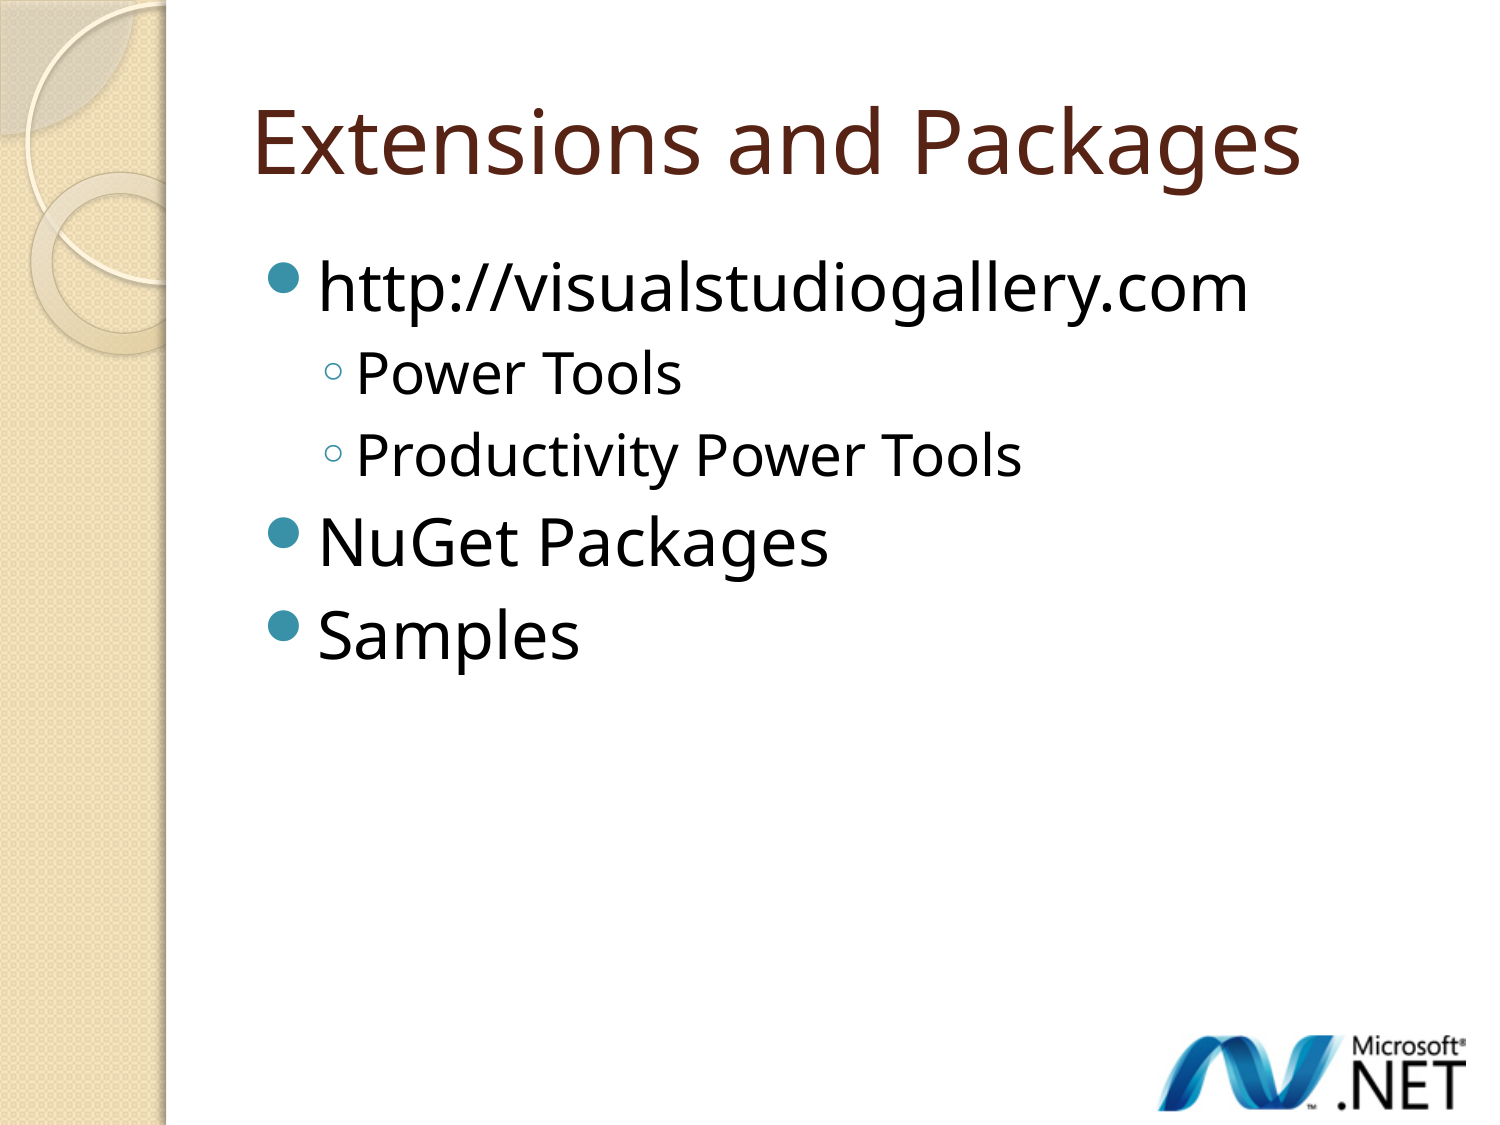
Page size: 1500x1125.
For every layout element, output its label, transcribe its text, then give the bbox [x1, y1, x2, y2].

picture [1155, 1034, 1466, 1113]
title Extensions and Packages [235, 45, 1466, 233]
list http://visualstudiogallery.com Power Tools Productivity Power Tools NuGet Packages Samples [235, 237, 1466, 1025]
